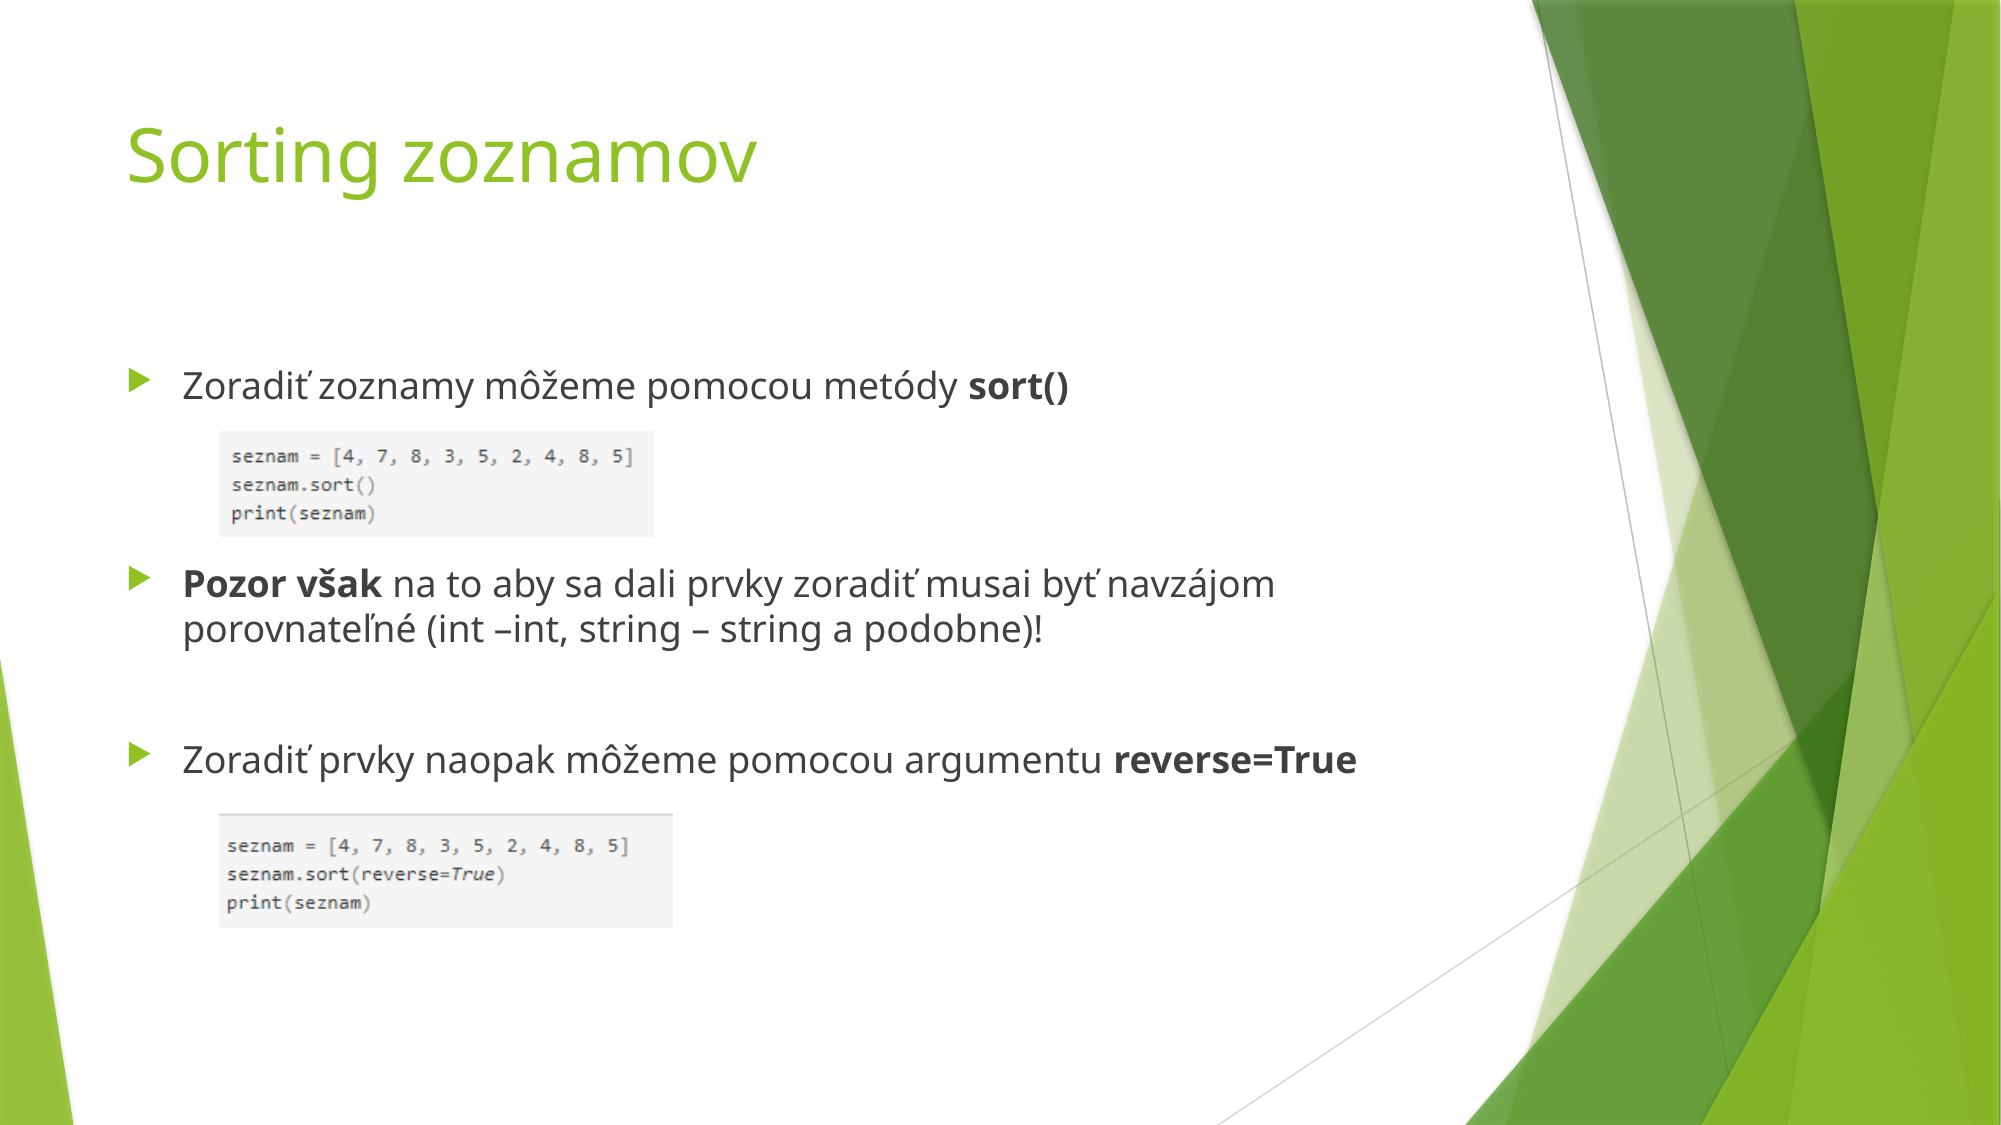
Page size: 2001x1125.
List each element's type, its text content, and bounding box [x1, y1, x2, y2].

picture [218, 431, 655, 537]
title Sorting zoznamov [111, 99, 1522, 317]
picture [218, 811, 674, 928]
list Zoradiť zoznamy môžeme pomocou metódy sort() Pozor však na to aby sa dali prvky zoradiť musai byť navzájom porovnateľné (int –int, string – string a podobne)! Zoradiť prvky naopak môžeme pomocou argumentu reverse=True [111, 354, 1522, 992]
